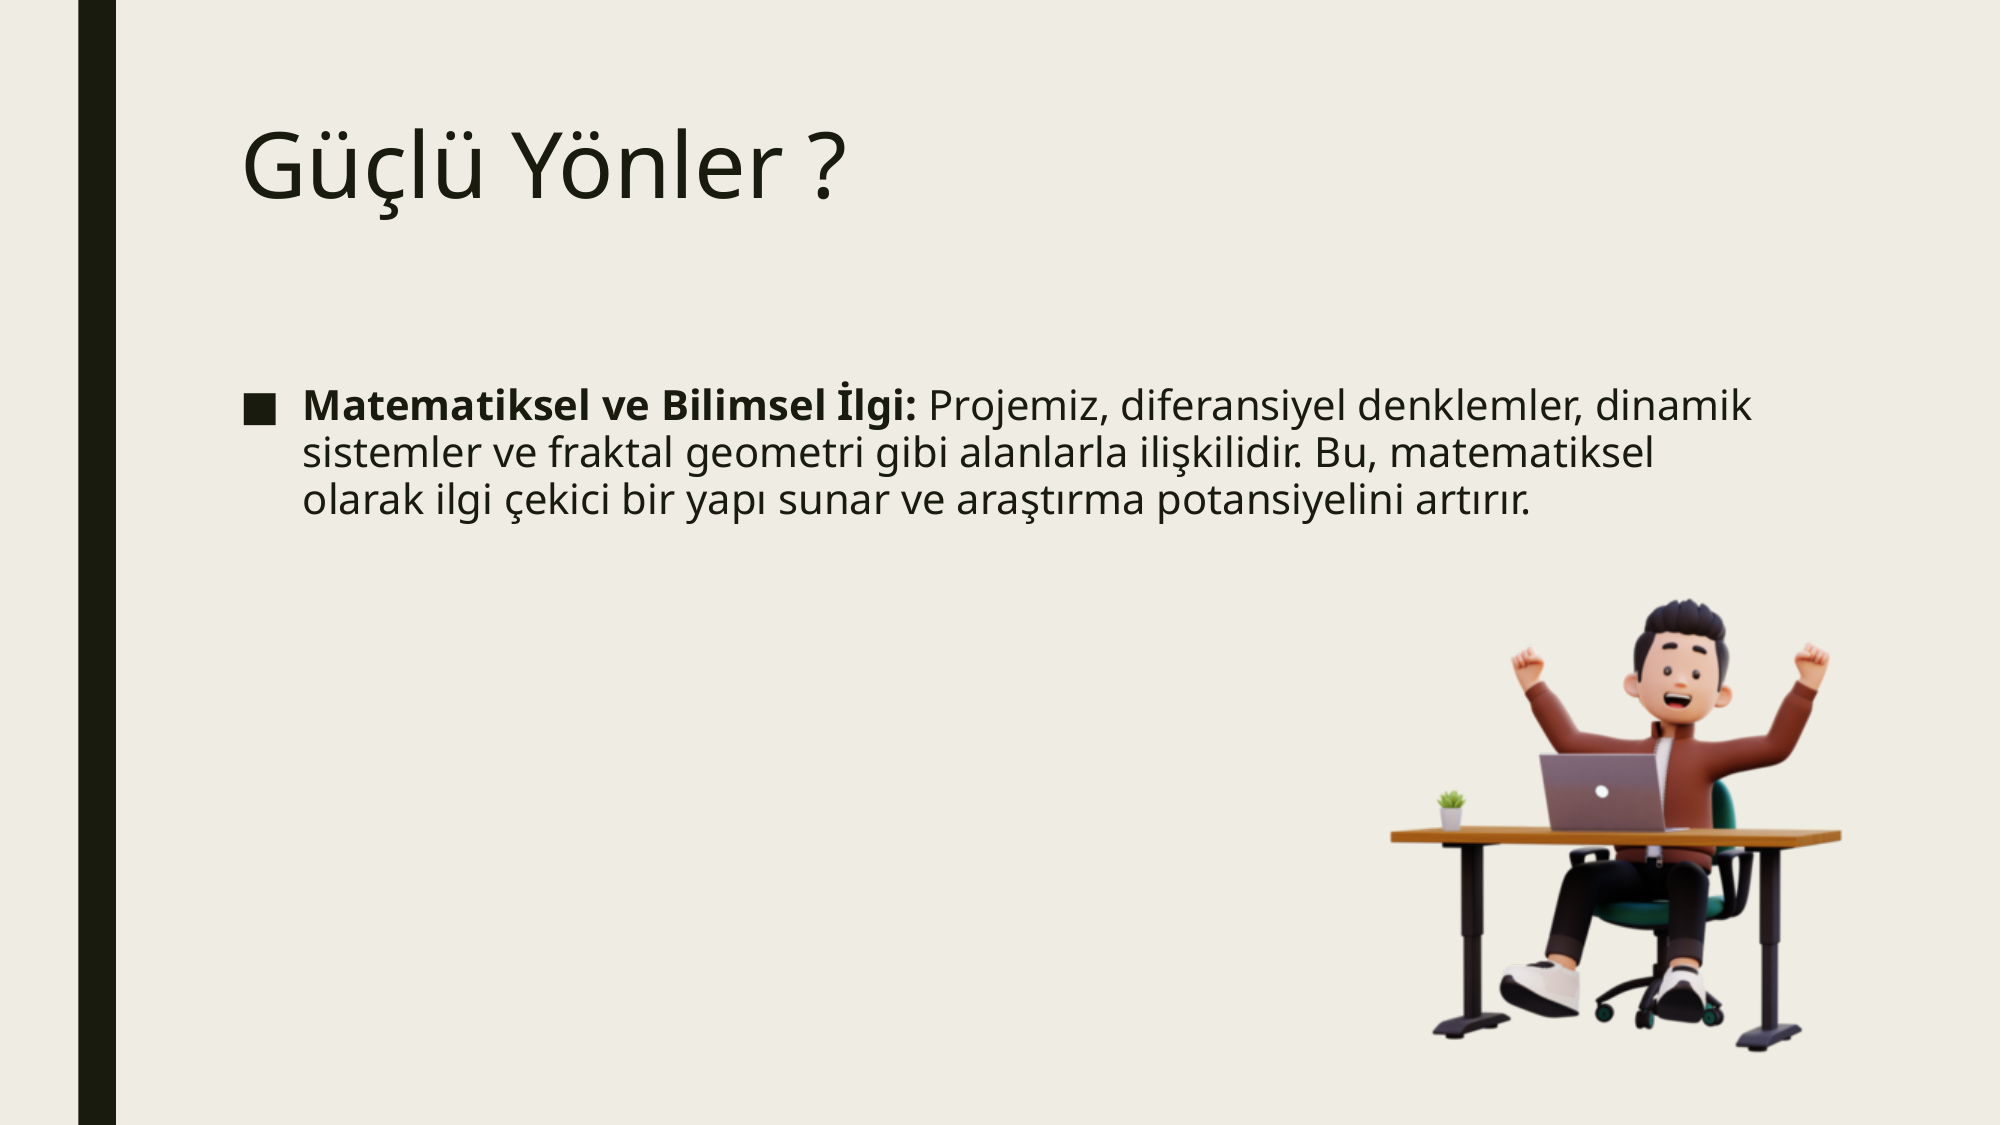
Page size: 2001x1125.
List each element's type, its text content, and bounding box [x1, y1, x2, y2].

title Güçlü Yönler ? [225, 112, 1800, 357]
list Matematiksel ve Bilimsel İlgi: Projemiz, diferansiyel denklemler, dinamik sistemler ve fraktal geometri gibi alanlarla ilişkilidir. Bu, matematiksel olarak ilgi çekici bir yapı sunar ve araştırma potansiyelini artırır. [225, 375, 1800, 963]
picture [1315, 527, 1914, 1125]
